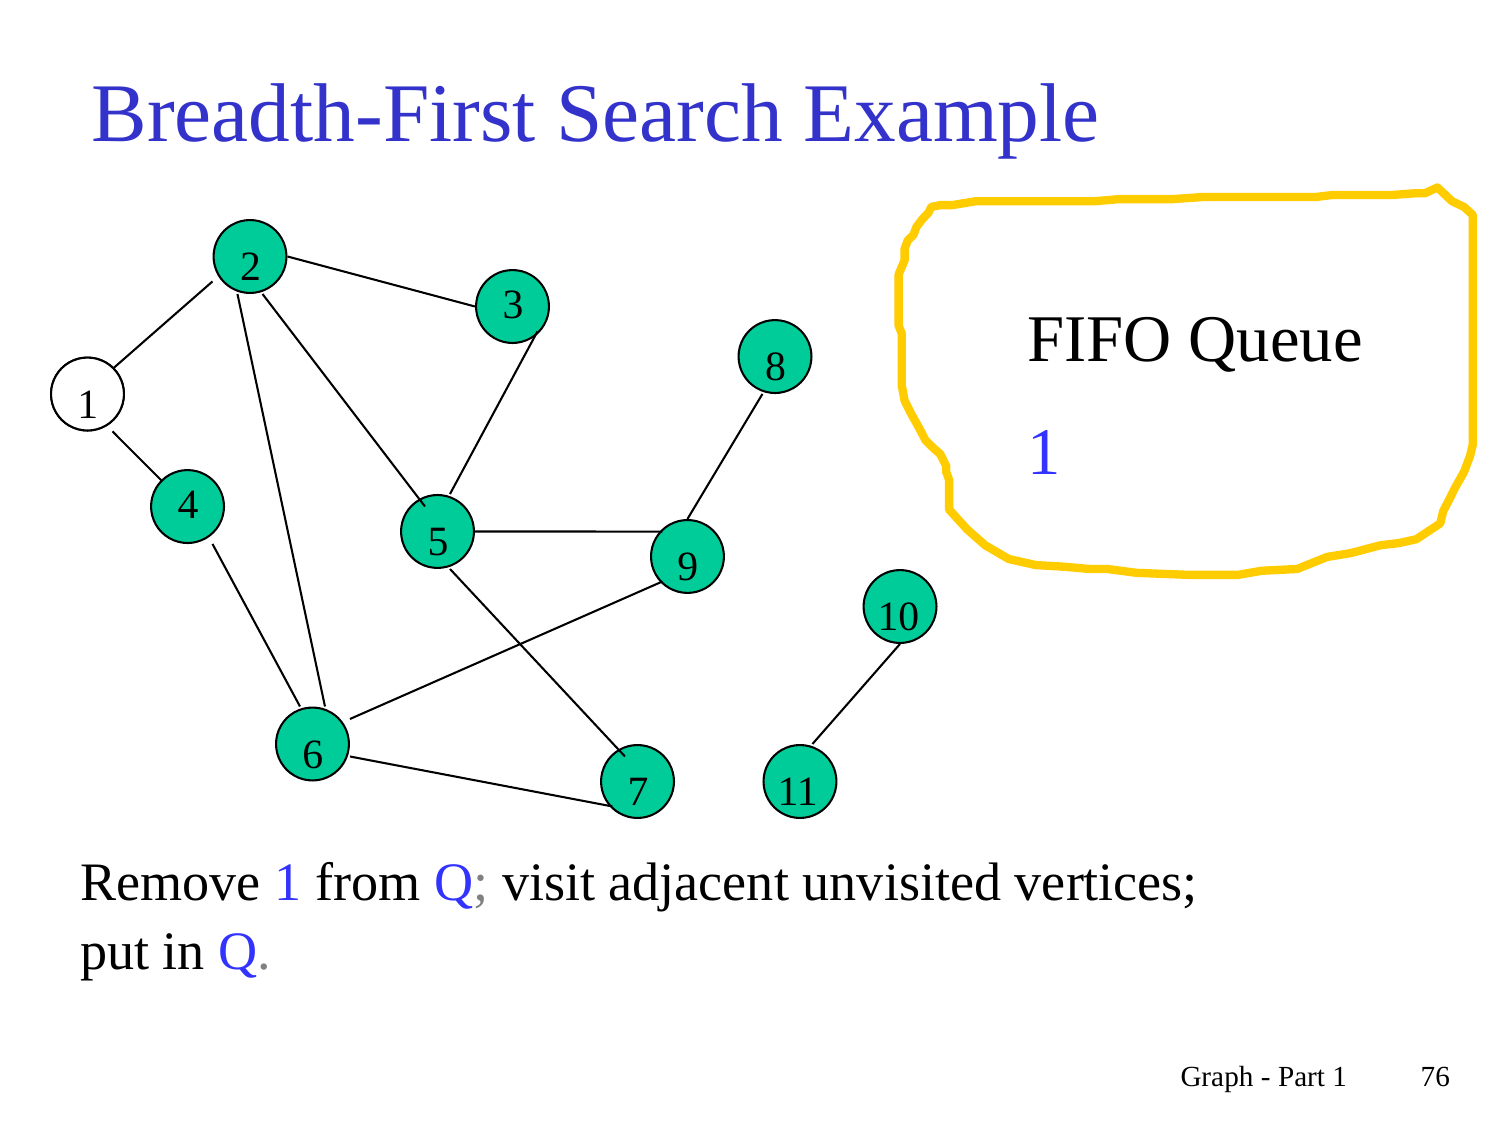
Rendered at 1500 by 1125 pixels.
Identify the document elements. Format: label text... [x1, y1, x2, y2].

text_box [489, 272, 549, 343]
text_box [213, 220, 287, 291]
text_box 2 [225, 231, 263, 297]
text_box [276, 707, 349, 779]
text_box [651, 532, 662, 582]
text_box 4 [162, 469, 200, 535]
text_box [738, 320, 812, 391]
text_box 8 [750, 331, 788, 397]
text_box 3 [487, 268, 525, 335]
footer Graph - Part 1 [887, 1049, 1362, 1125]
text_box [898, 187, 1476, 576]
text_box [151, 480, 162, 533]
text_box [476, 280, 487, 333]
text_box 6 [287, 718, 325, 785]
slide_number 76 [1362, 1049, 1466, 1125]
text_box [873, 570, 895, 581]
text_box [661, 520, 724, 591]
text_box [50, 357, 125, 435]
list Remove 1 from Q; visit adjacent unvisited vertices; put in Q. [64, 845, 1416, 1000]
text_box 9 [662, 531, 700, 597]
title Breadth-First Search Example [76, 42, 1427, 173]
text_box [401, 495, 474, 566]
text_box [164, 472, 224, 544]
text_box [773, 745, 827, 756]
text_box 10 [862, 581, 938, 647]
text_box [601, 745, 674, 816]
text_box 11 [762, 756, 888, 822]
text_box 7 [612, 756, 650, 822]
text_box 5 [412, 506, 450, 572]
